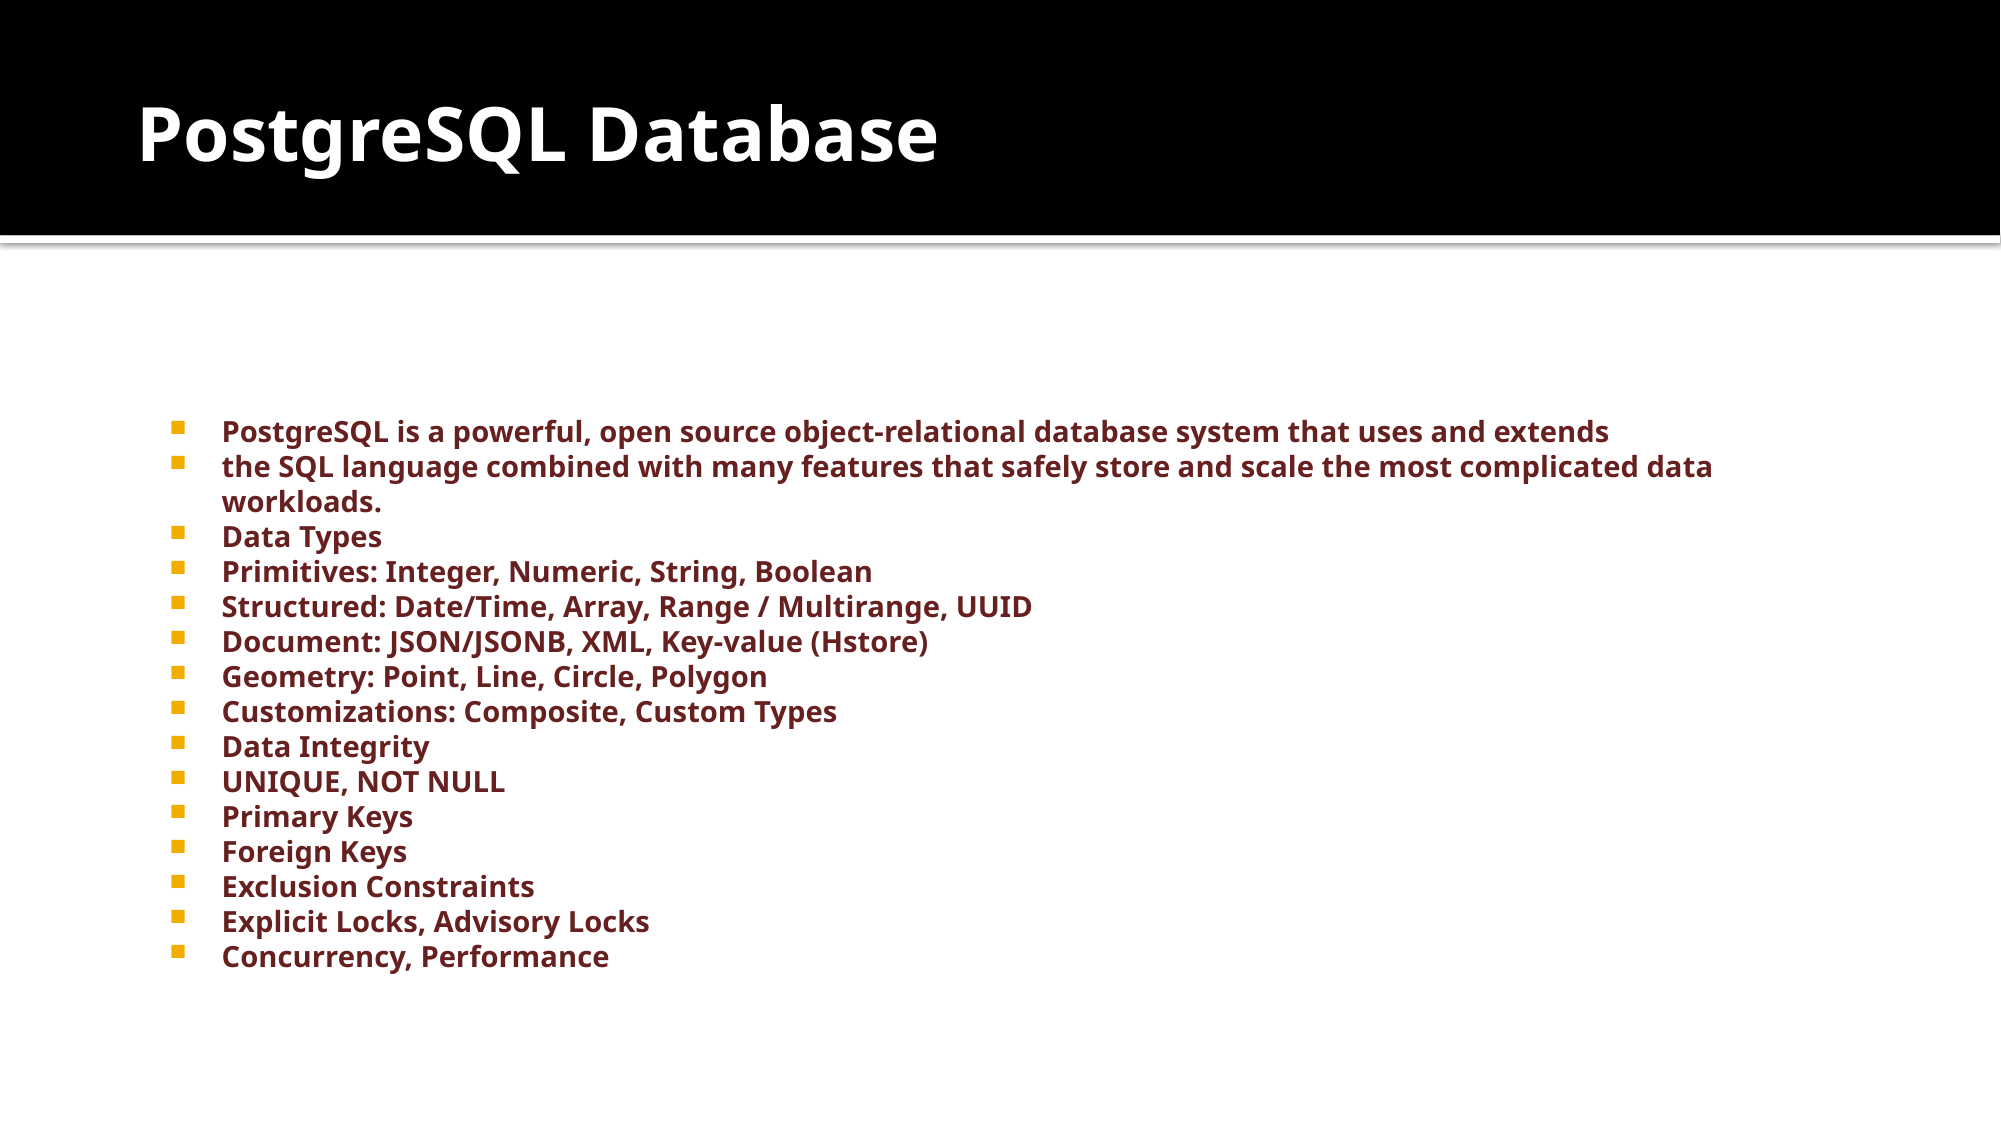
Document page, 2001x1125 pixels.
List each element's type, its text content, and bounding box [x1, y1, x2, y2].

list PostgreSQL is a powerful, open source object-relational database system that uses and extends the SQL language combined with many features that safely store and scale the most complicated data workloads. Data Types Primitives: Integer, Numeric, String, Boolean Structured: Date/Time, Array, Range / Multirange, UUID Document: JSON/JSONB, XML, Key-value (Hstore) Geometry: Point, Line, Circle, Polygon Customizations: Composite, Custom Types Data Integrity UNIQUE, NOT NULL Primary Keys Foreign Keys Exclusion Constraints Explicit Locks, Advisory Locks Concurrency, Performance [140, 398, 1827, 1125]
title PostgreSQL Database [99, 25, 1900, 231]
